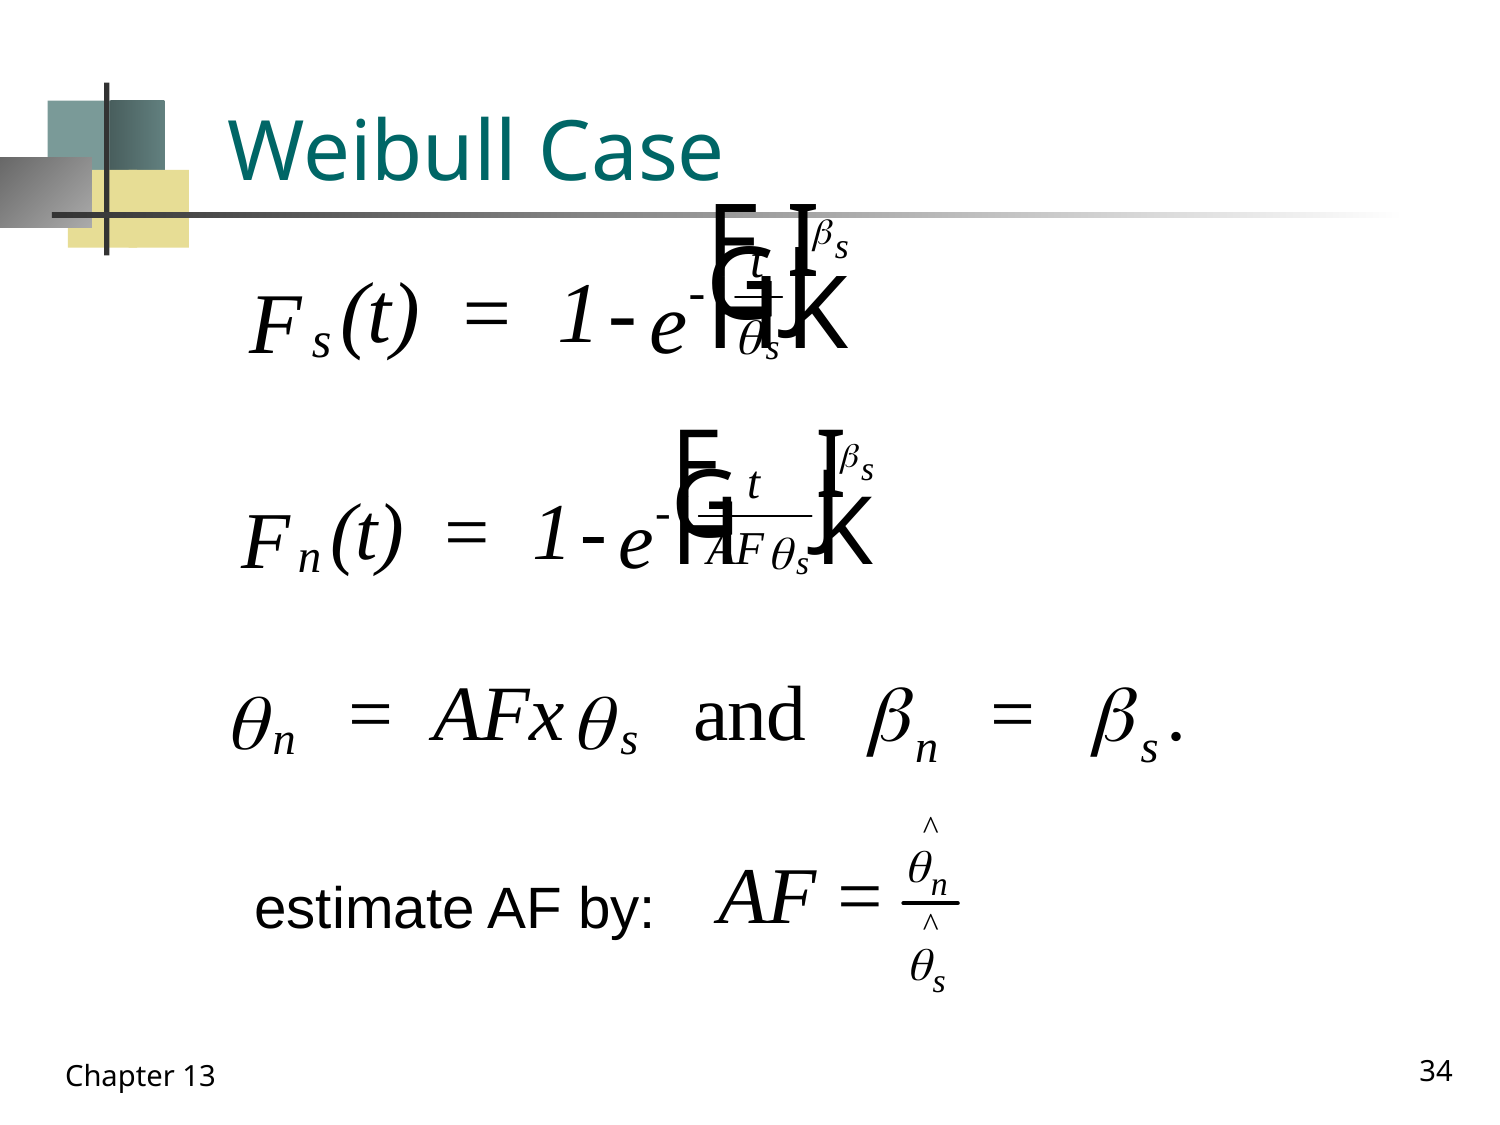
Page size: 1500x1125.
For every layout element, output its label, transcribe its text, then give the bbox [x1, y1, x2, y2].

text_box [699, 795, 976, 1011]
slide_number 34 [1154, 1023, 1468, 1100]
text_box estimate AF by: [238, 862, 672, 948]
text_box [218, 668, 1188, 776]
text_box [224, 424, 888, 589]
slide_number Chapter 13 [49, 1024, 363, 1101]
title Weibull Case [212, 75, 1379, 205]
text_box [232, 198, 863, 374]
